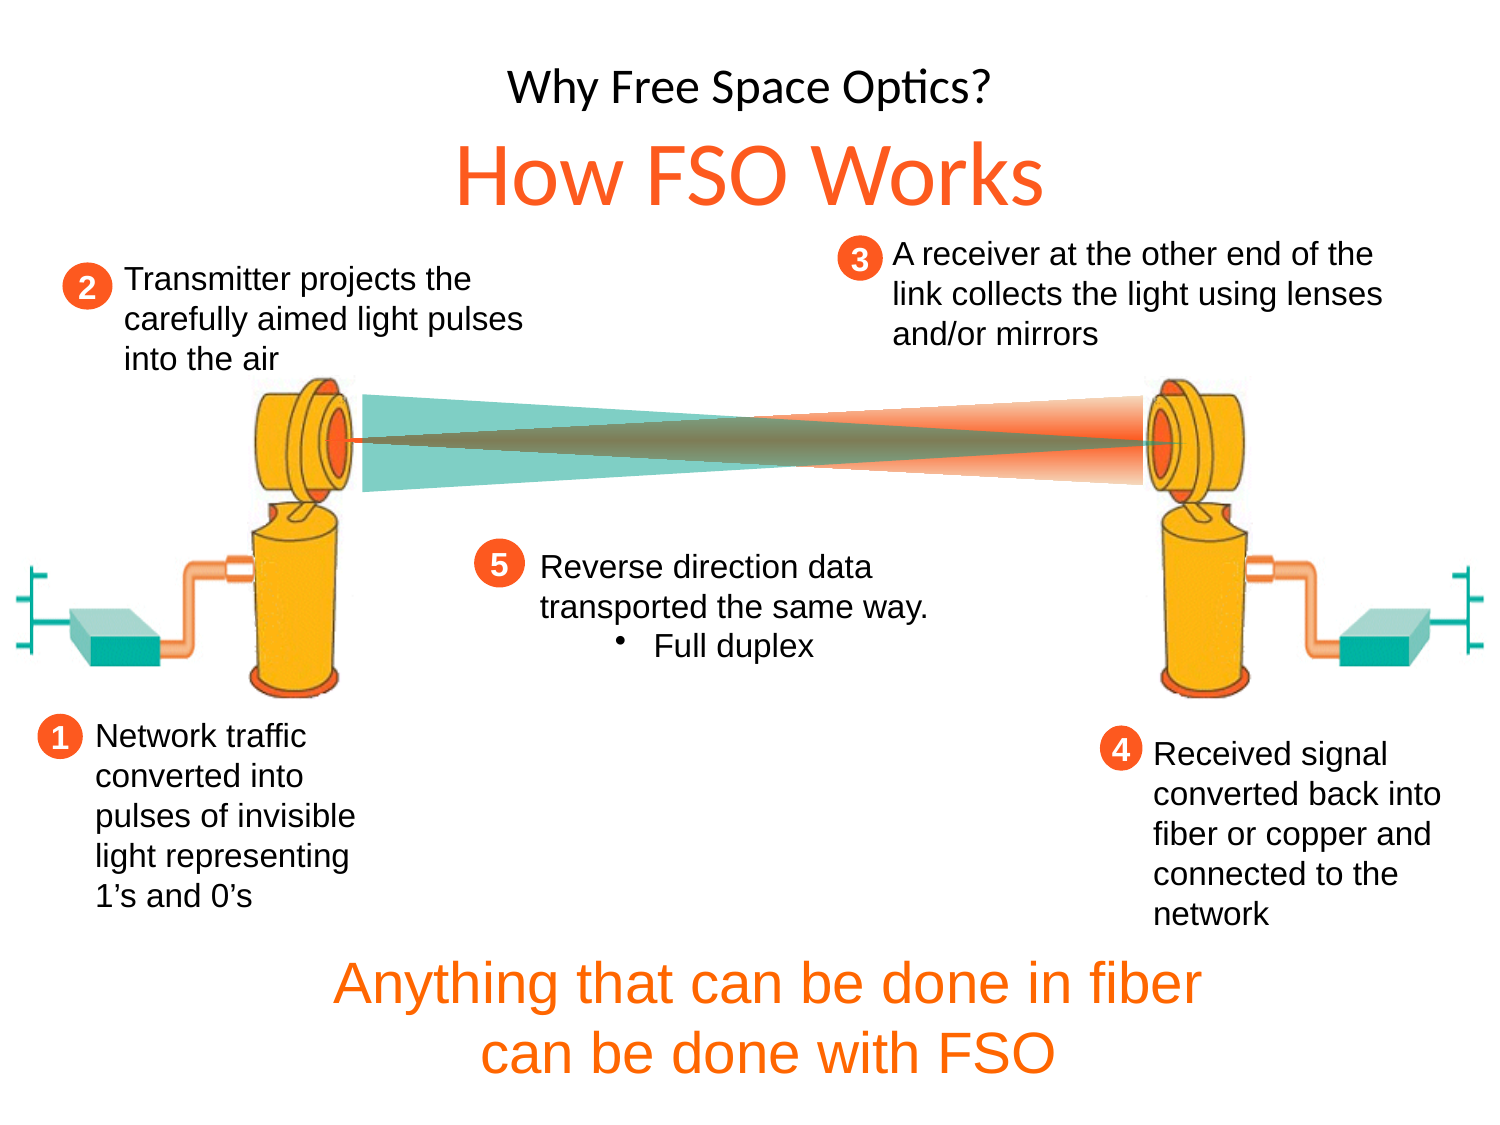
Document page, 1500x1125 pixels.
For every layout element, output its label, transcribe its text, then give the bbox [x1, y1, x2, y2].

picture [12, 490, 357, 700]
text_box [62, 249, 1226, 490]
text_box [837, 224, 1409, 361]
text_box Anything that can be done in fiber can be done with FSO [300, 937, 1238, 1093]
title Why Free Space Optics? How FSO Works [75, 45, 1425, 233]
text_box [362, 393, 1188, 714]
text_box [1099, 724, 1476, 941]
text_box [37, 706, 373, 923]
picture [1143, 375, 1488, 701]
